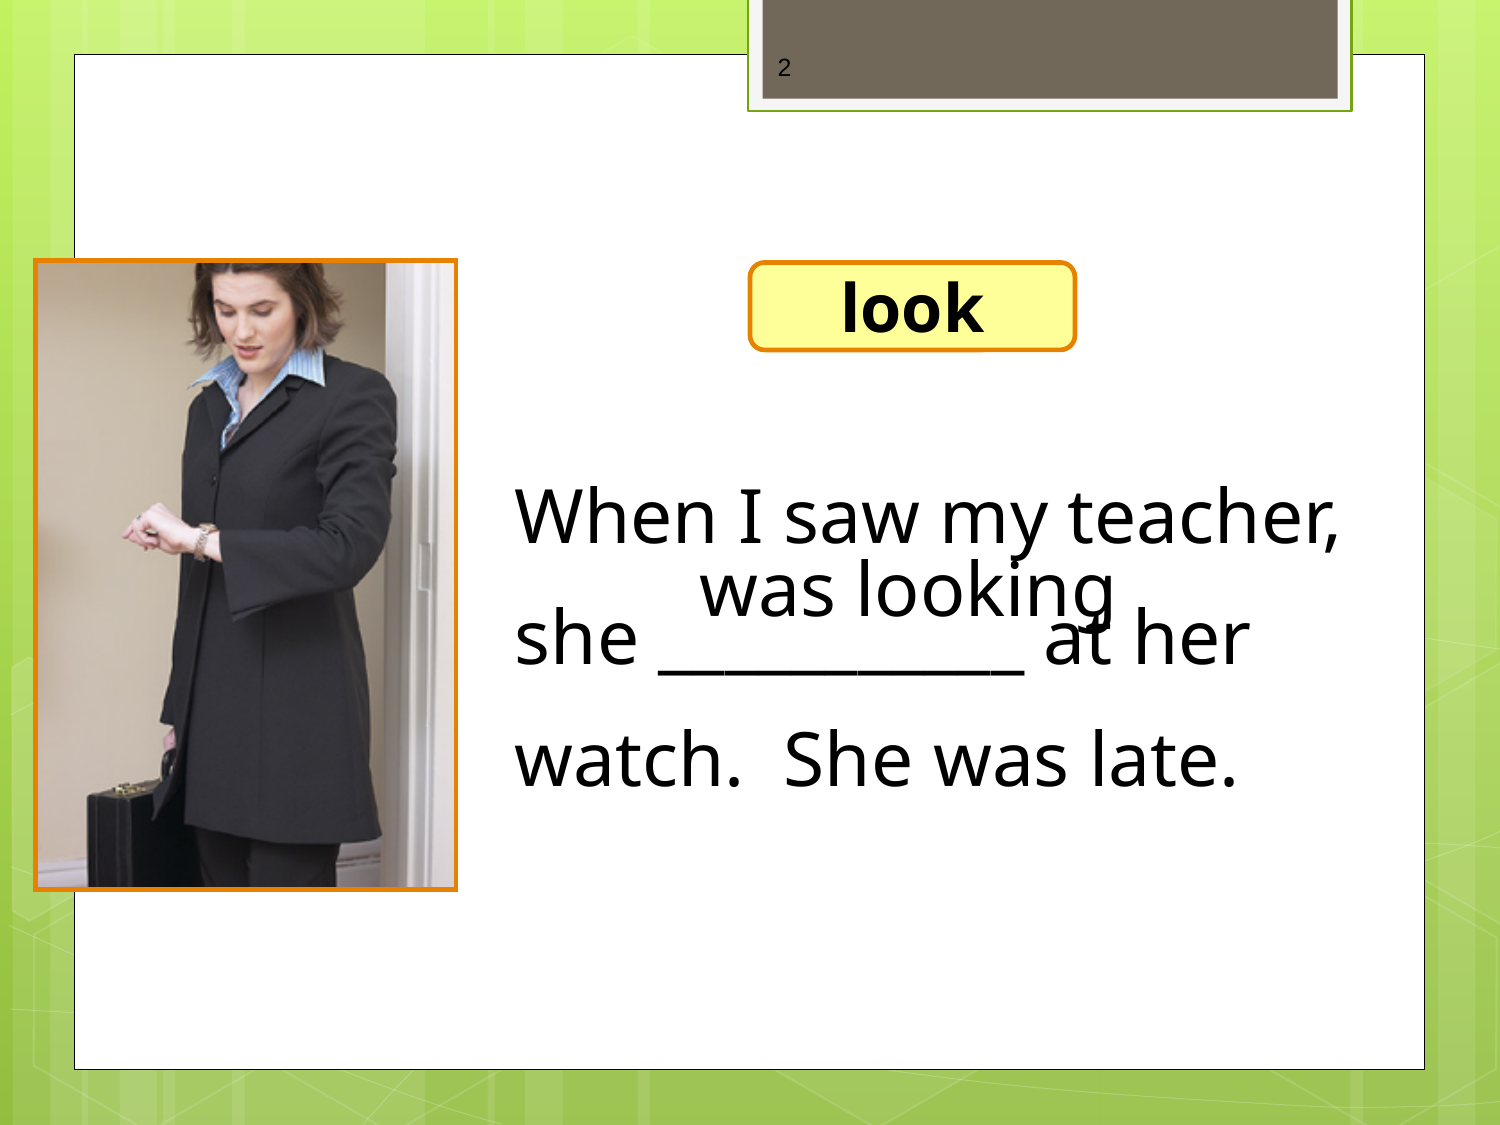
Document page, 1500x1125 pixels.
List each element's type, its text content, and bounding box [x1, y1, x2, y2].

slide_number 2 [762, 36, 982, 97]
picture [37, 262, 454, 888]
text_box look [750, 262, 1075, 350]
text_box When I saw my teacher, she ___________ at her watch. She was late. [500, 429, 1500, 809]
text_box was looking [684, 533, 1266, 639]
